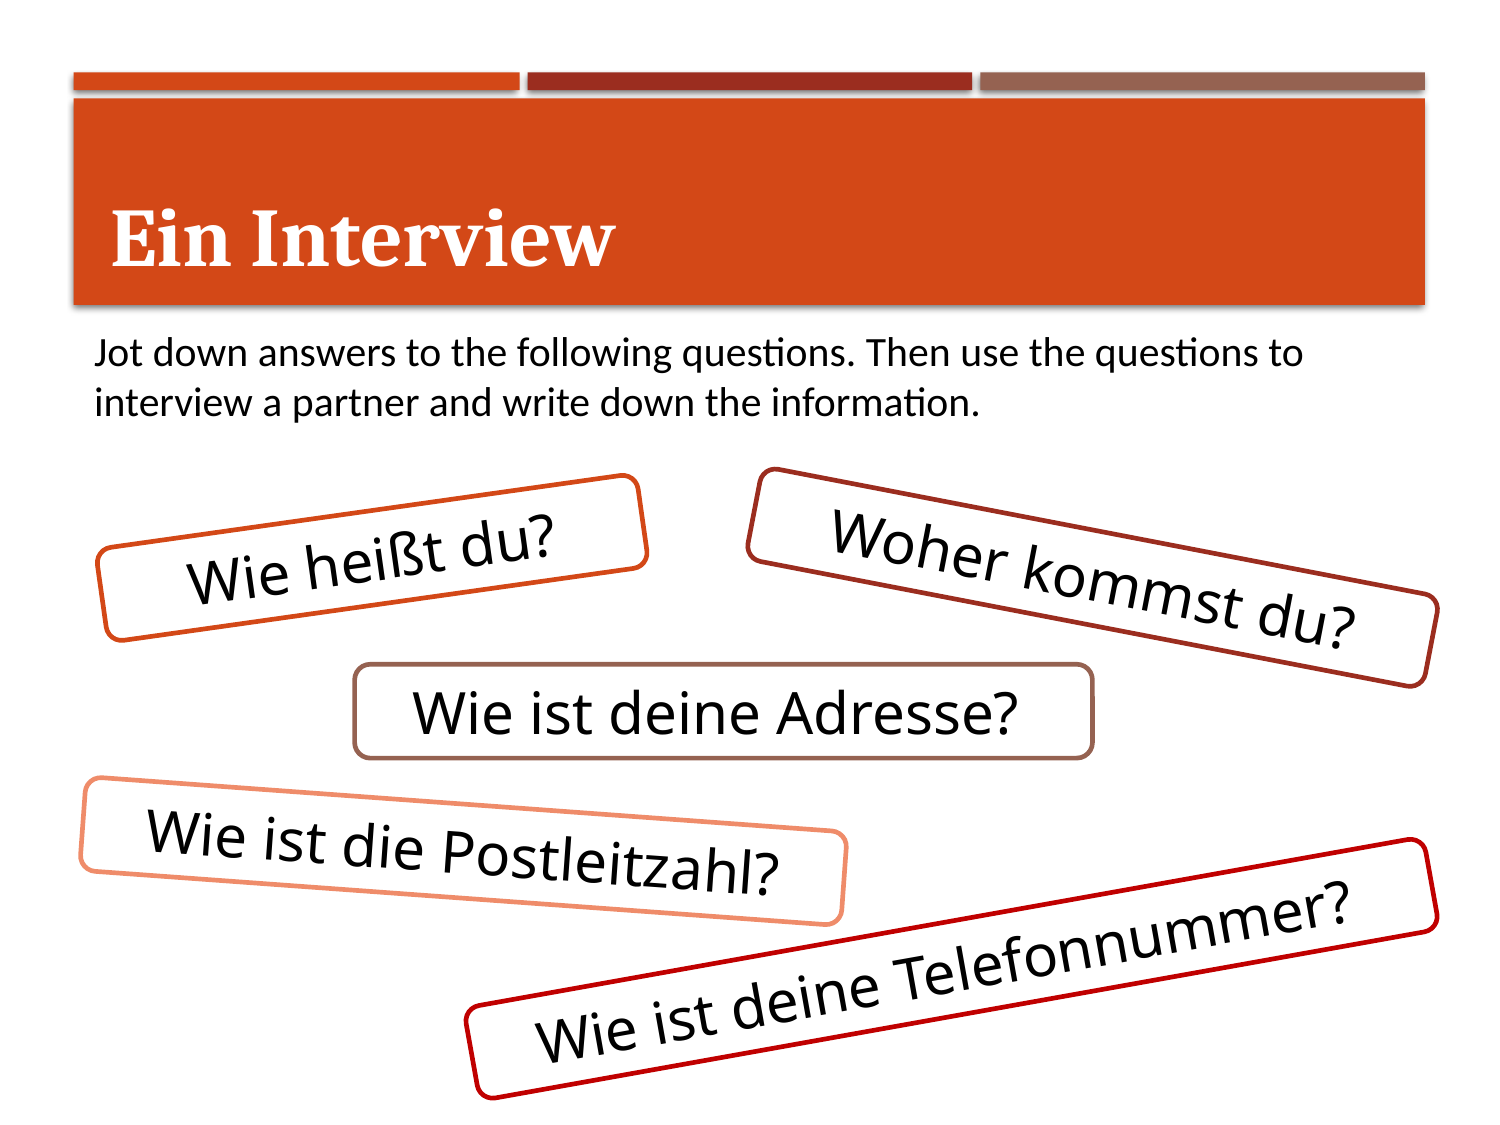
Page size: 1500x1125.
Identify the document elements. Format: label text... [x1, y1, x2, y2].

text_box Wie heißt du? [95, 473, 649, 643]
text_box Wie ist deine Adresse? [352, 662, 1095, 760]
text_box Wie ist die Postleitzahl? [78, 775, 849, 927]
text_box Wie ist deine Telefonnummer? [464, 837, 1439, 1100]
text_box Jot down answers to the following questions. Then use the questions to interview a partner and write down the information. [79, 317, 1450, 483]
text_box Woher kommst du? [745, 467, 1440, 689]
title Ein Interview [95, 112, 1406, 291]
